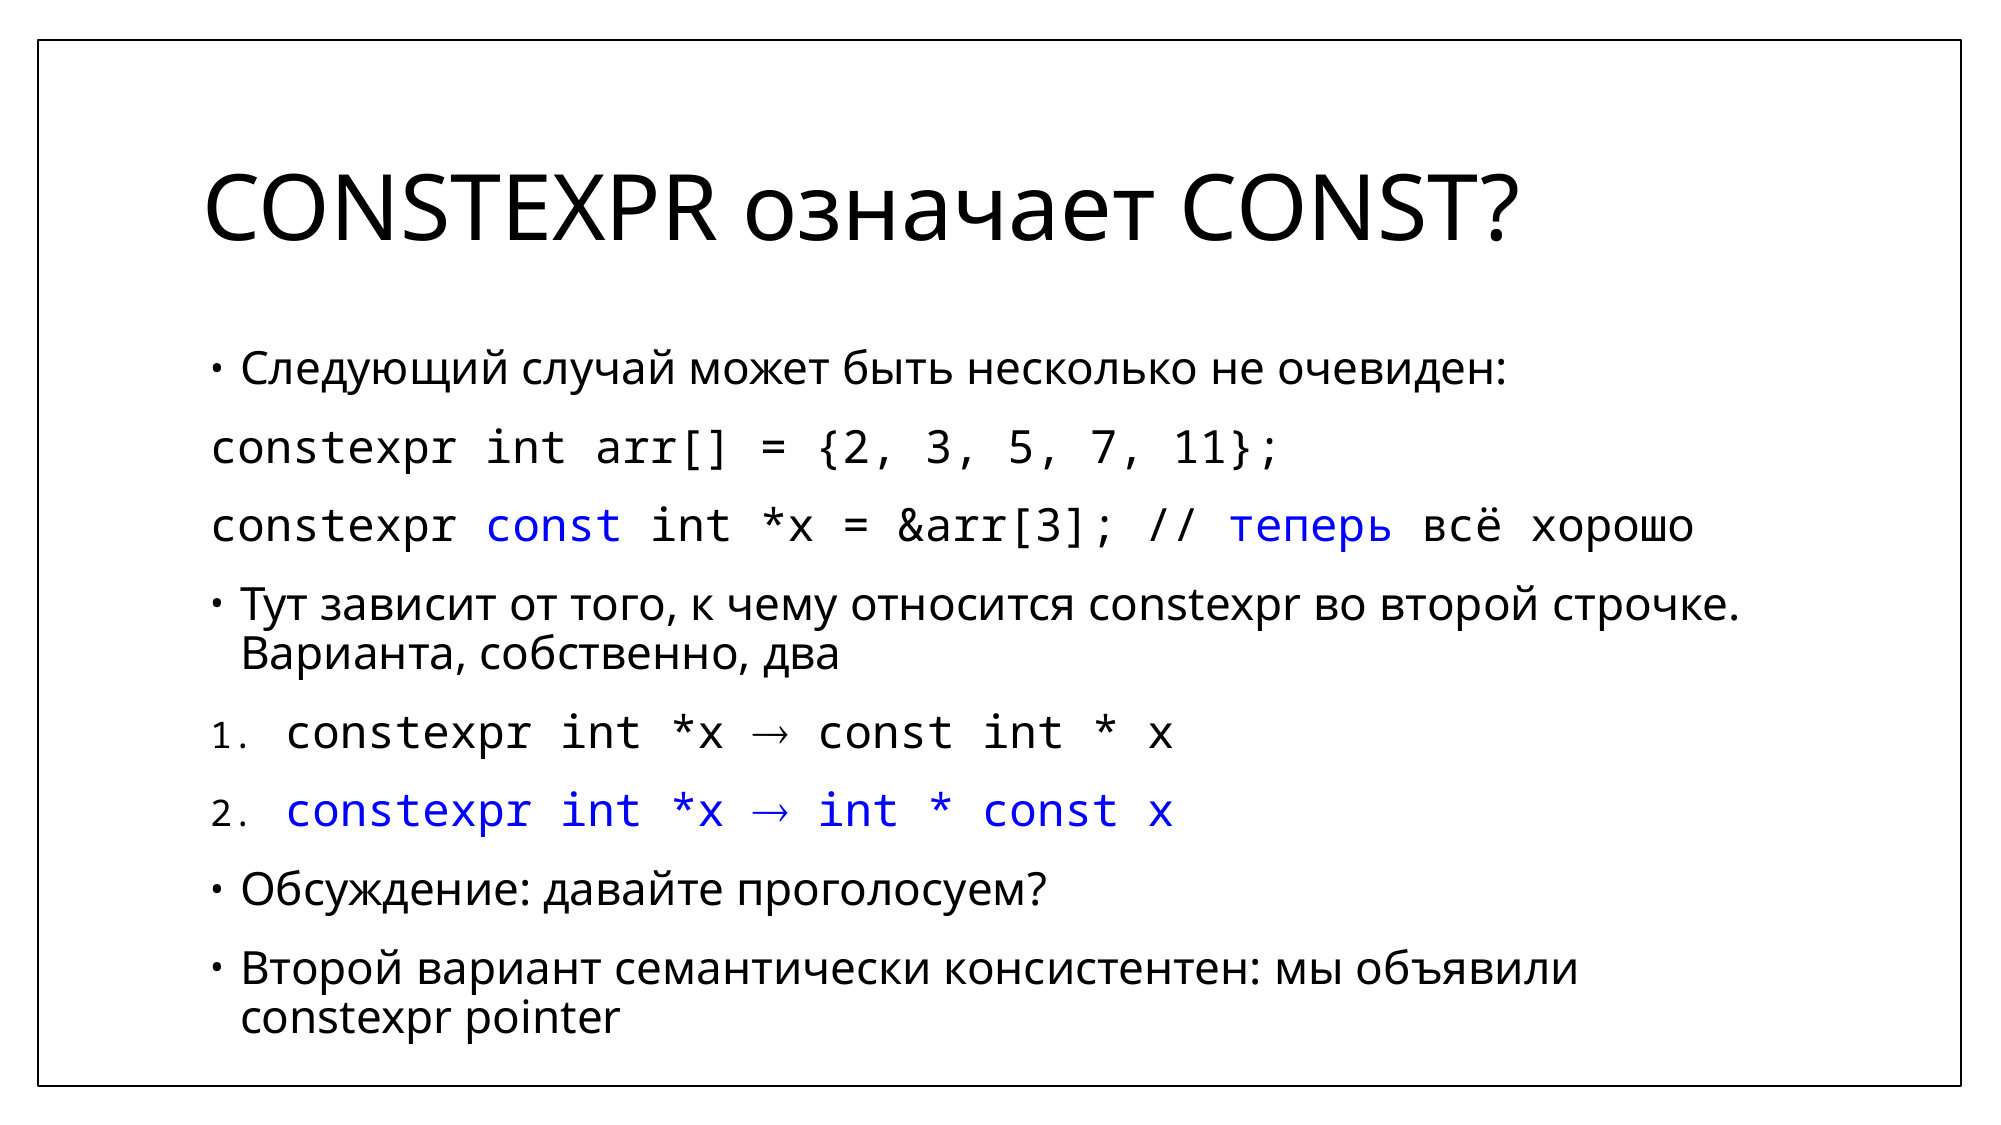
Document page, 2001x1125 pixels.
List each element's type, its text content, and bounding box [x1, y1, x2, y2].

list Следующий случай может быть несколько не очевиден: constexpr int arr[] = {2, 3, 5, 7, 11}; constexpr const int *x = &arr[3]; // теперь всё хорошо Тут зависит от того, к чему относится constexpr во второй строчке. Варианта, собственно, два constexpr int *x  const int * x constexpr int *x  int * const x Обсуждение: давайте проголосуем? Второй вариант семантически консистентен: мы объявили constexpr pointer [187, 337, 1808, 1000]
title CONSTEXPR означает CONST? [187, 99, 1808, 323]
